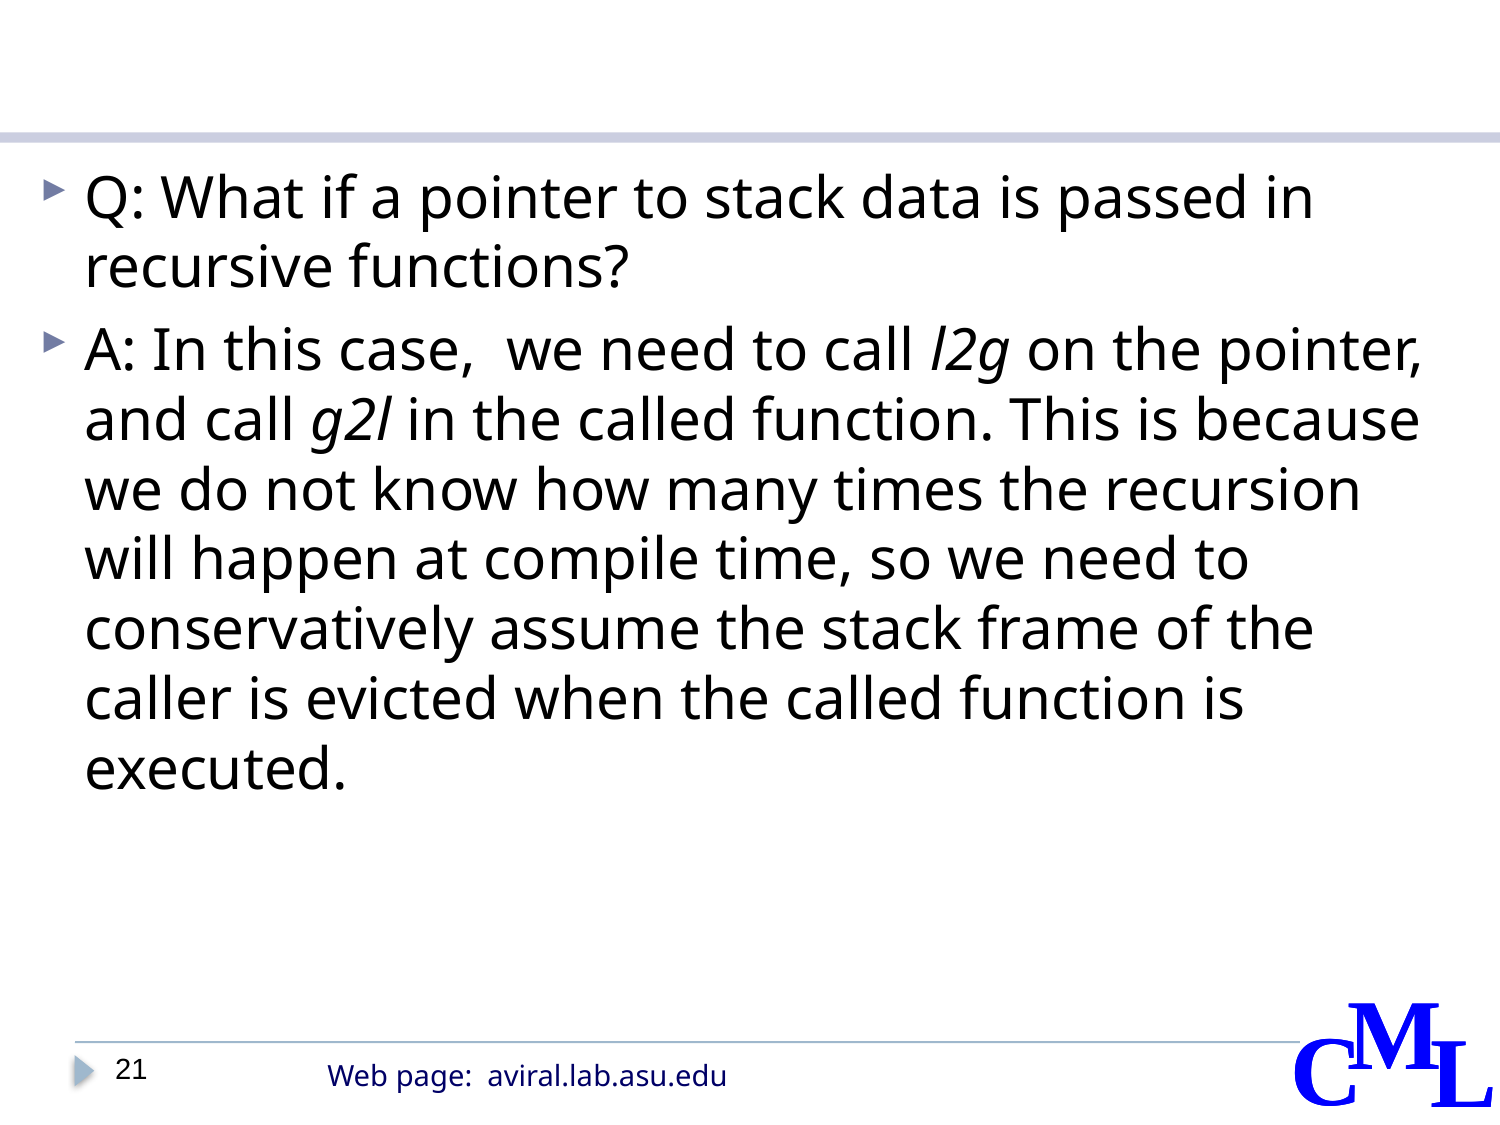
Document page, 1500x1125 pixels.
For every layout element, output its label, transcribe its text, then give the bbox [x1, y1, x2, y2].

list Q: What if a pointer to stack data is passed in recursive functions? A: In this case, we need to call l2g on the pointer, and call g2l in the called function. This is because we do not know how many times the recursion will happen at compile time, so we need to conservatively assume the stack frame of the caller is evicted when the called function is executed. [24, 152, 1464, 1037]
slide_number 21 [100, 1042, 313, 1103]
